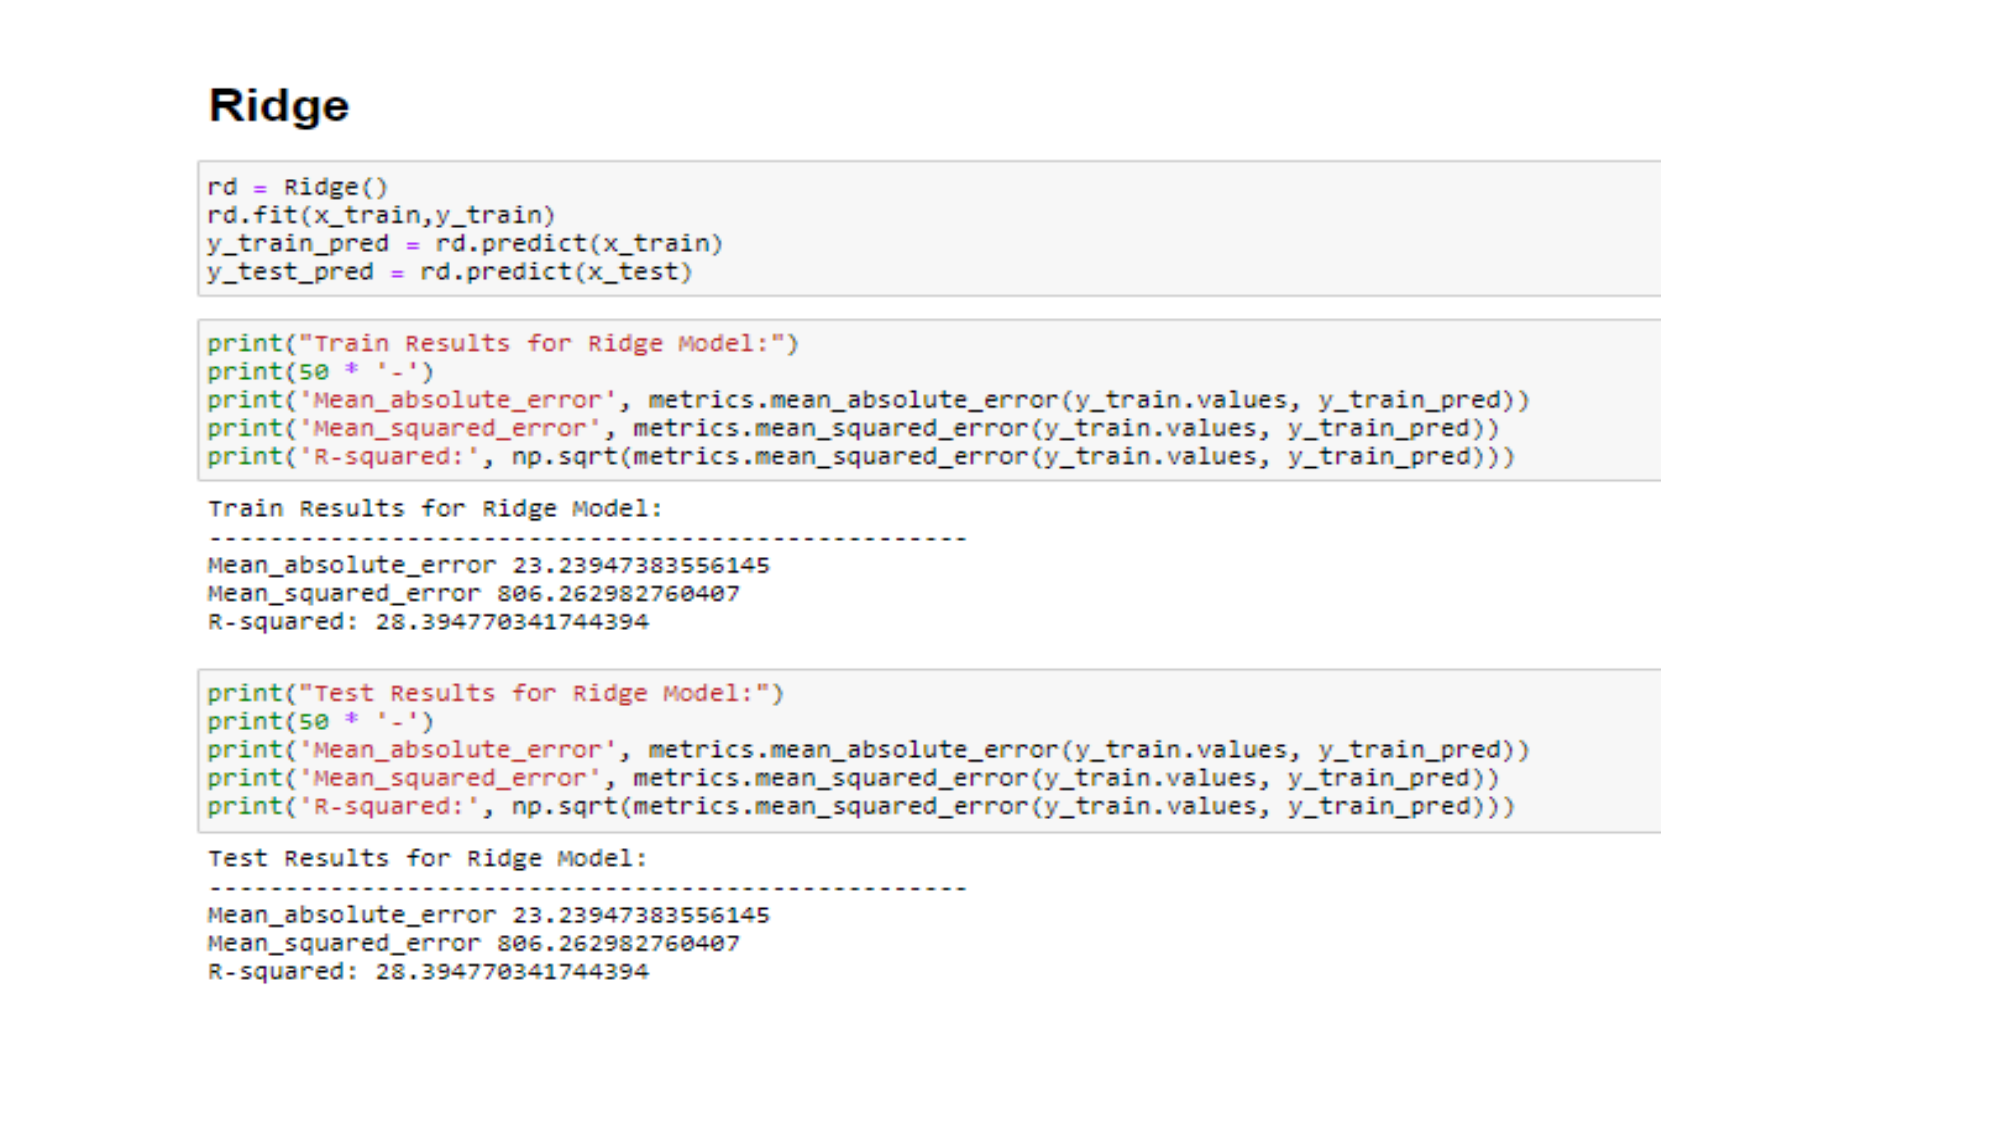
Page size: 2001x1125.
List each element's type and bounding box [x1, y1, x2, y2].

picture [183, 52, 1661, 1008]
